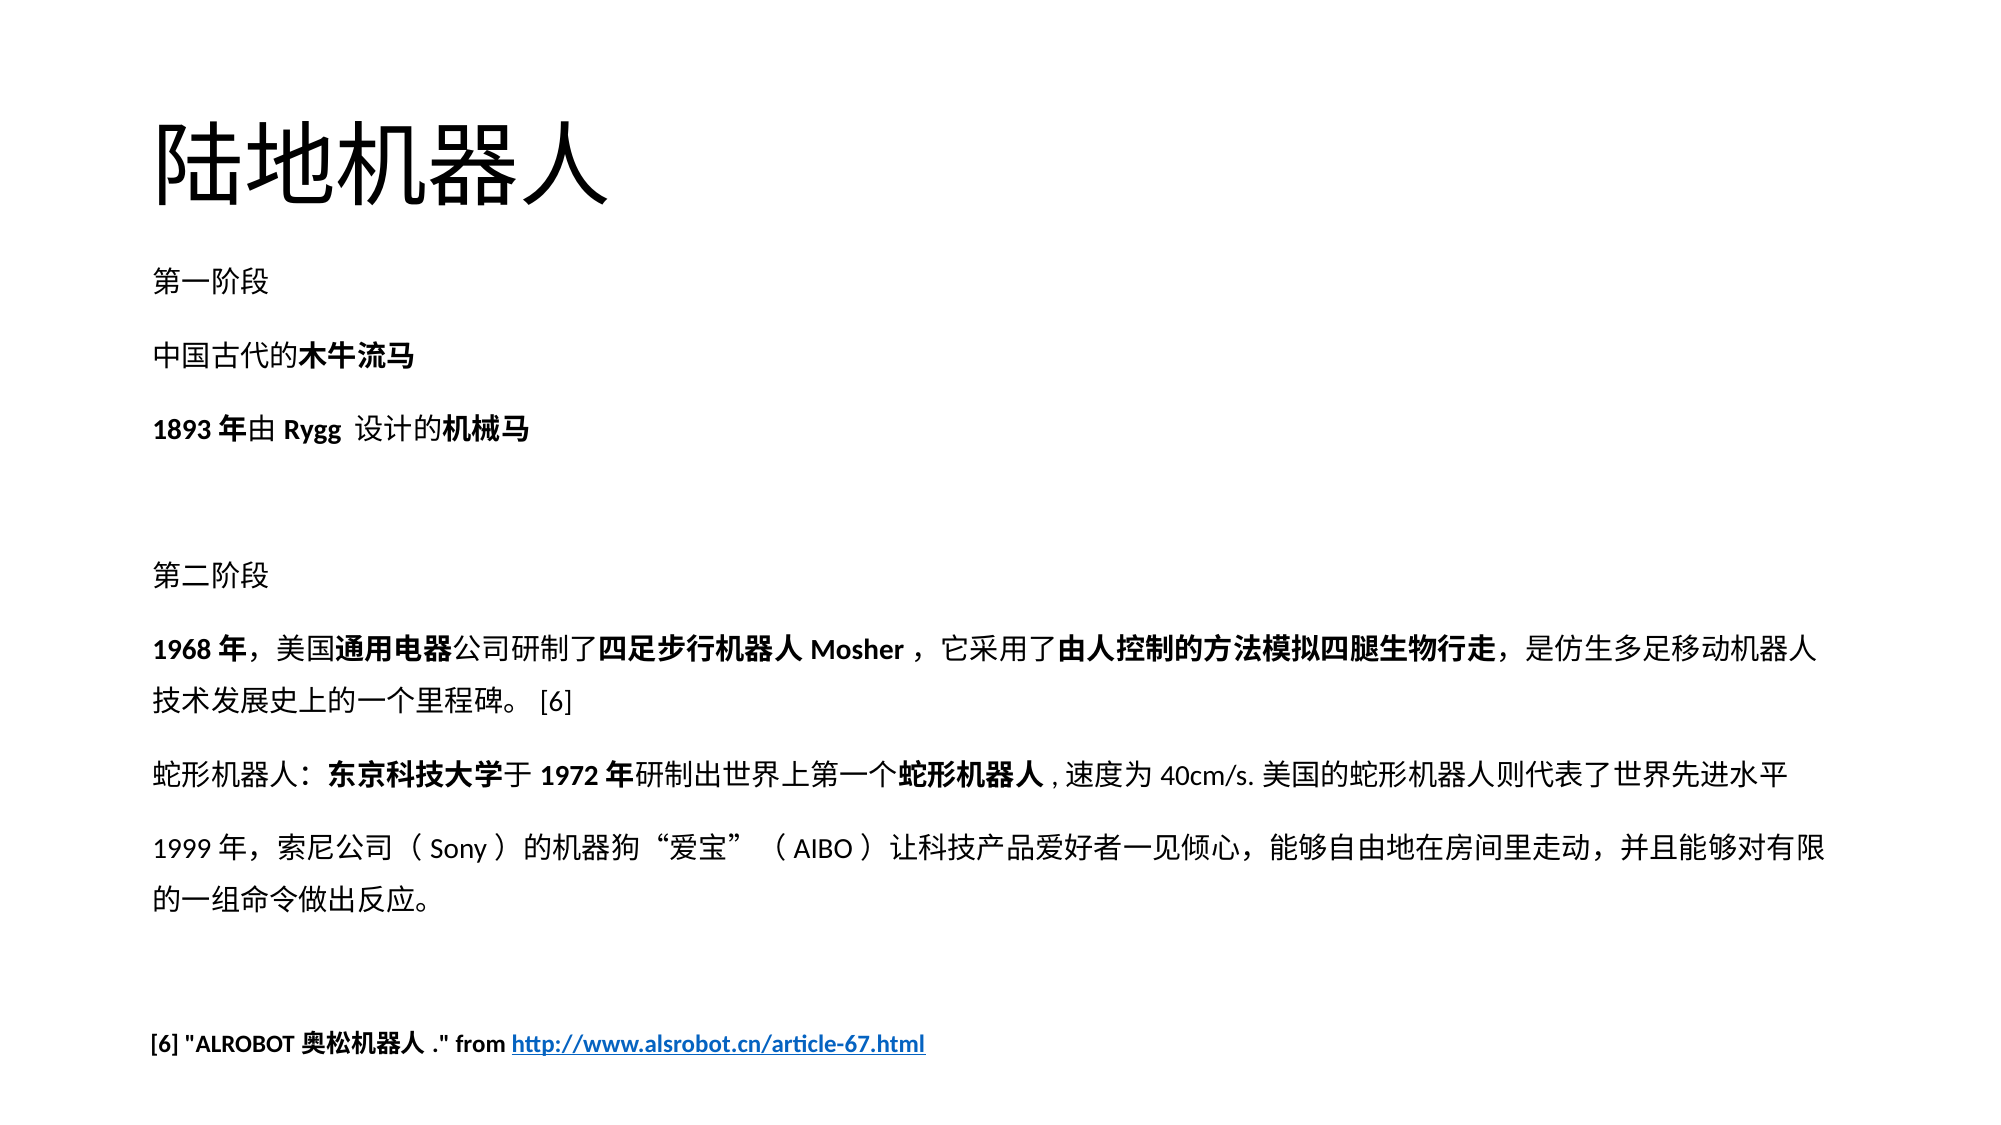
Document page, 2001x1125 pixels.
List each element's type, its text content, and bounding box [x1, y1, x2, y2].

text_box [6] "ALROBOT奥松机器人." from http://www.alsrobot.cn/article-67.html [135, 1019, 941, 1065]
list 第一阶段 中国古代的木牛流马 1893年由Rygg 设计的机械马 第二阶段 1968年，美国通用电器公司研制了四足步行机器人Mosher，它采用了由人控制的方法模拟四腿生物行走，是仿生多足移动机器人技术发展史上的一个里程碑。[6] 蛇形机器人：东京科技大学于1972年研制出世界上第一个蛇形机器人,速度为40cm/s.美国的蛇形机器人则代表了世界先进水平 1999年，索尼公司（Sony）的机器狗“爱宝”（AIBO）让科技产品爱好者一见倾心，能够自由地在房间里走动，并且能够对有限的一组命令做出反应。 [137, 182, 1863, 897]
title 陆地机器人 [137, 59, 1863, 182]
